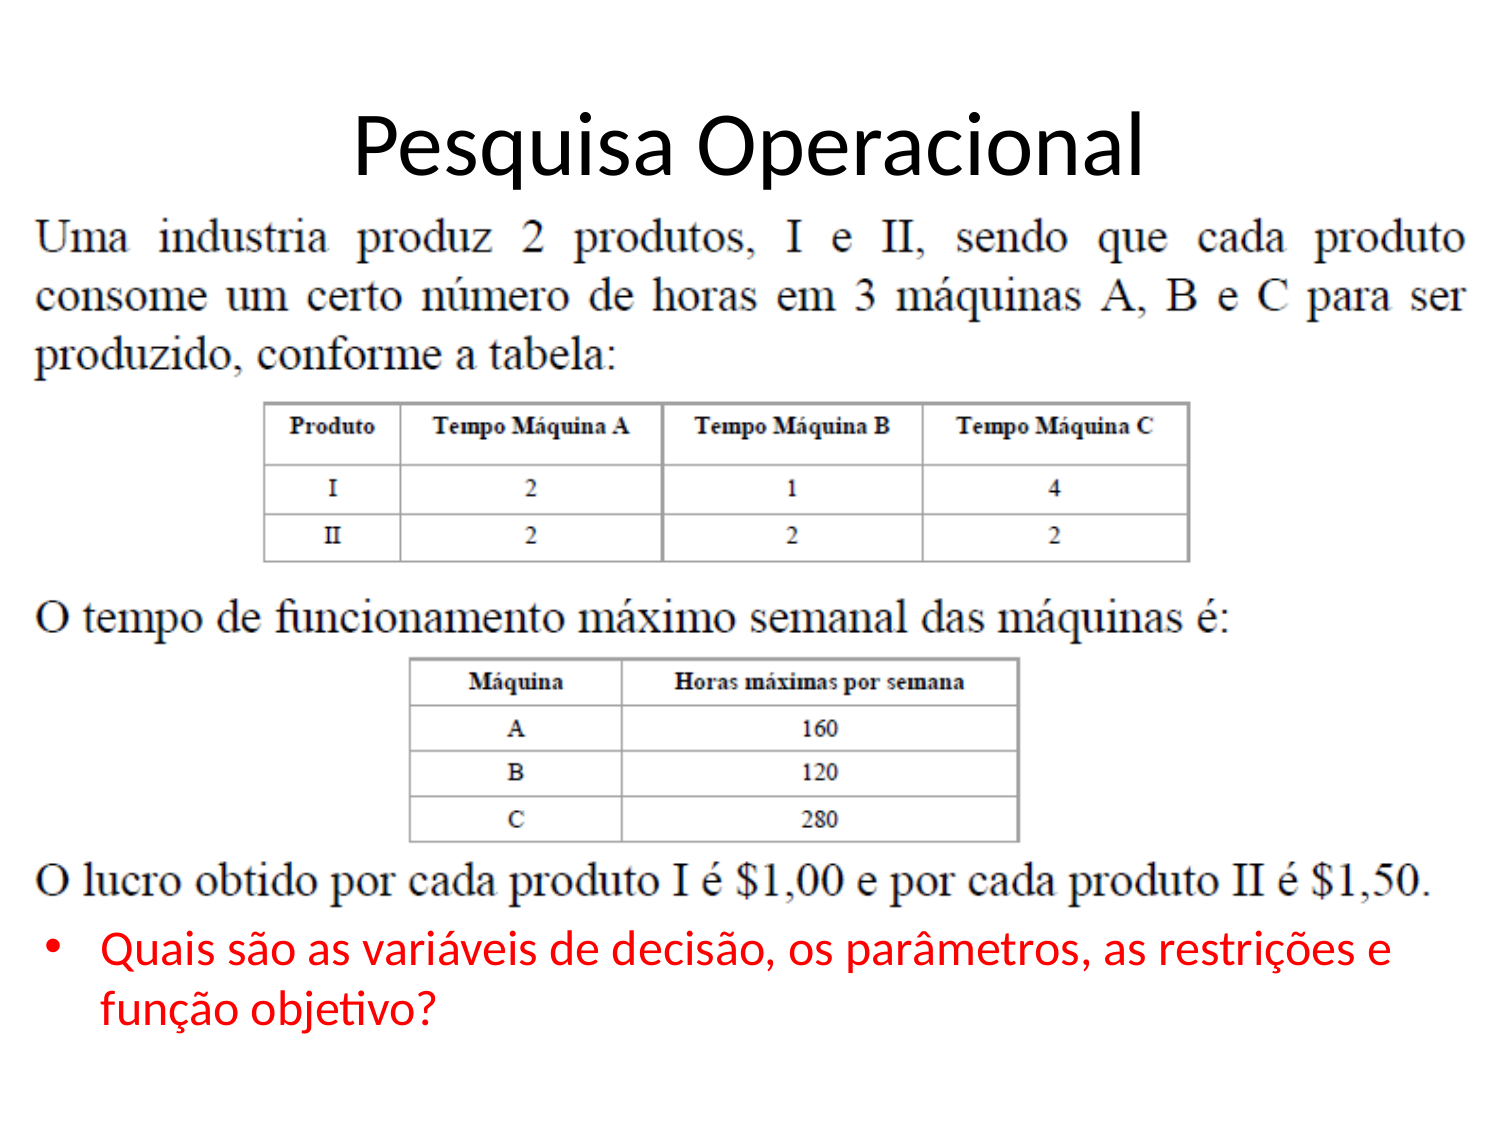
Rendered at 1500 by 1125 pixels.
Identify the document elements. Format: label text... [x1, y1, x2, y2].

list Quais são as variáveis de decisão, os parâmetros, as restrições e função objetivo? [29, 923, 1471, 1094]
title Pesquisa Operacional [75, 45, 1425, 206]
picture [29, 207, 1471, 918]
